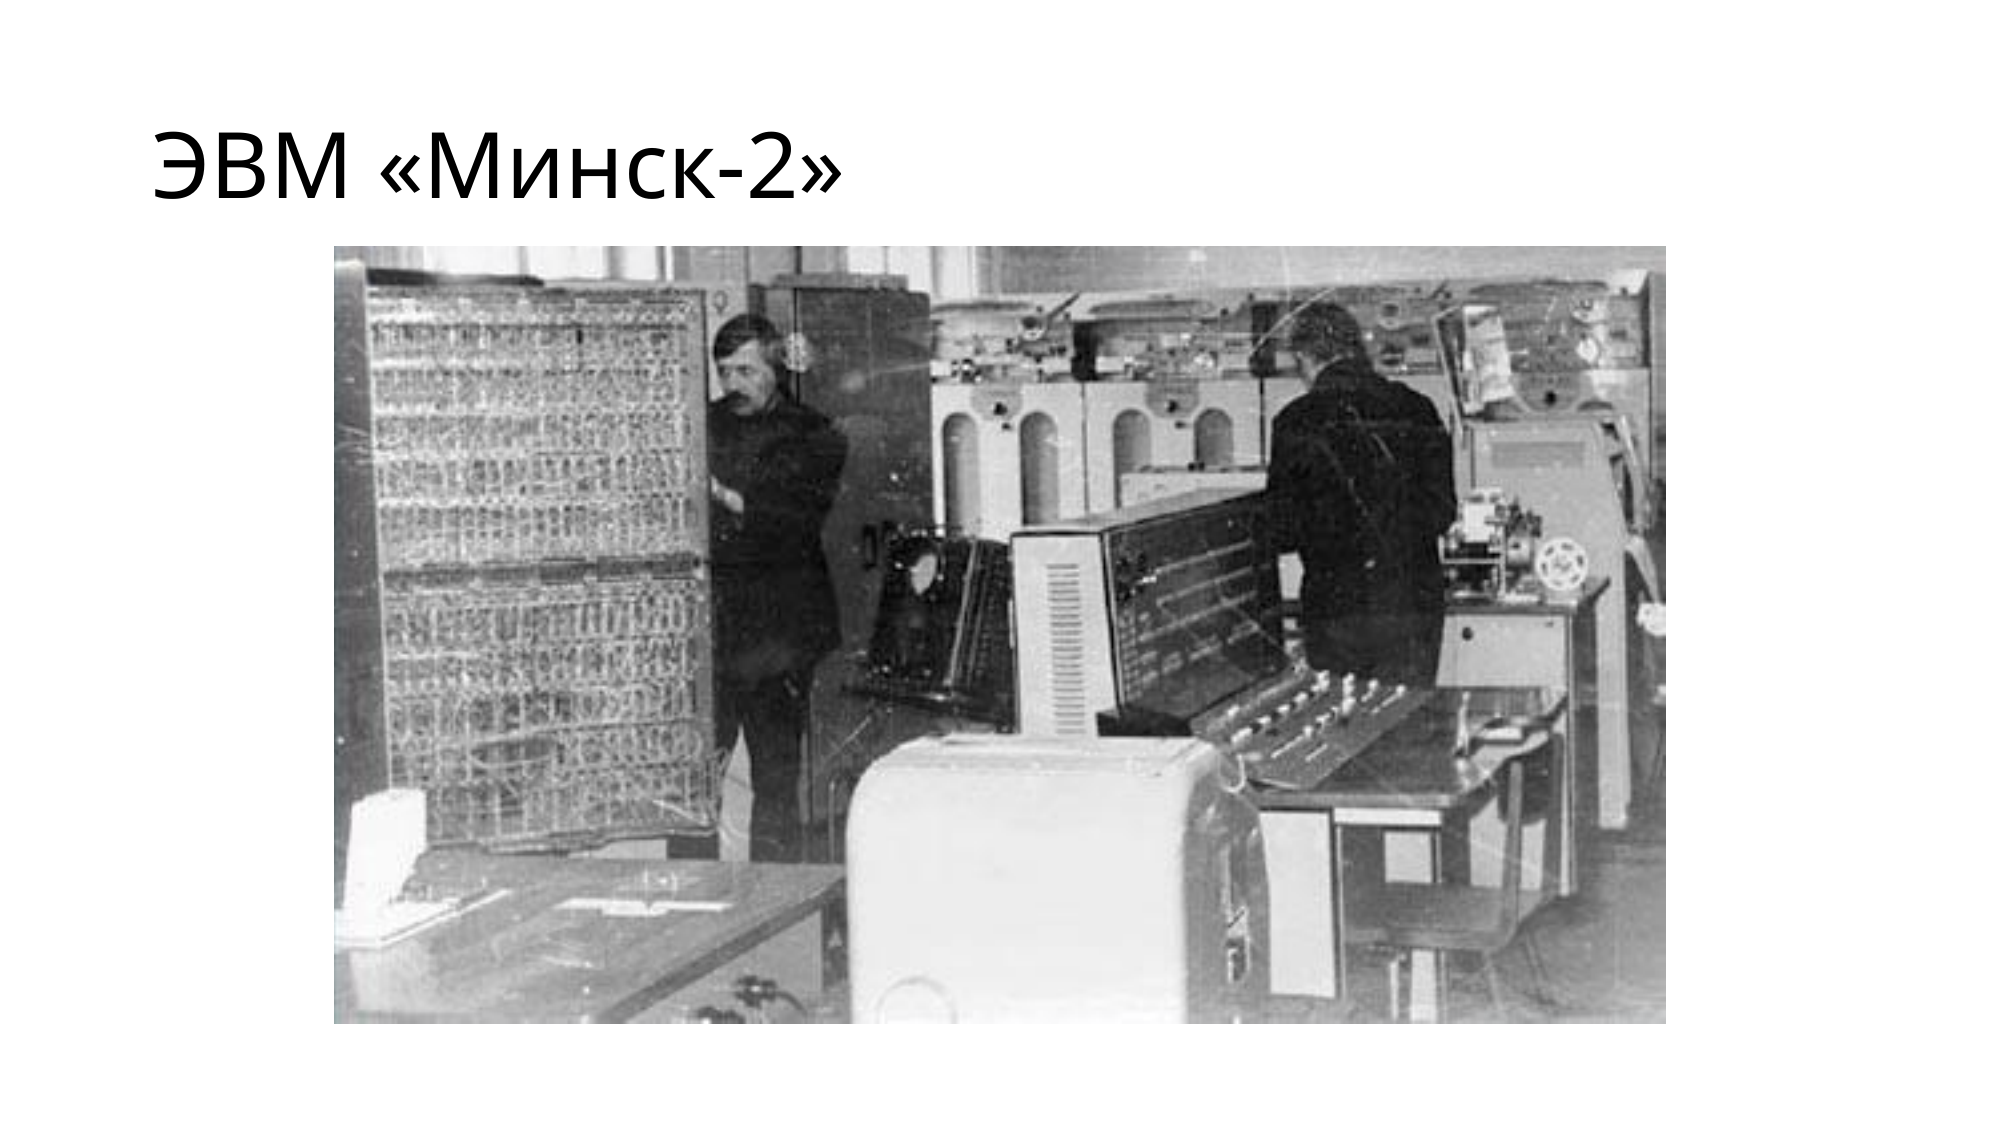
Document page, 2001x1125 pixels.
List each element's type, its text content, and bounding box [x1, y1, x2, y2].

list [334, 246, 1666, 1024]
title ЭВМ «Минск-2» [137, 59, 1863, 278]
